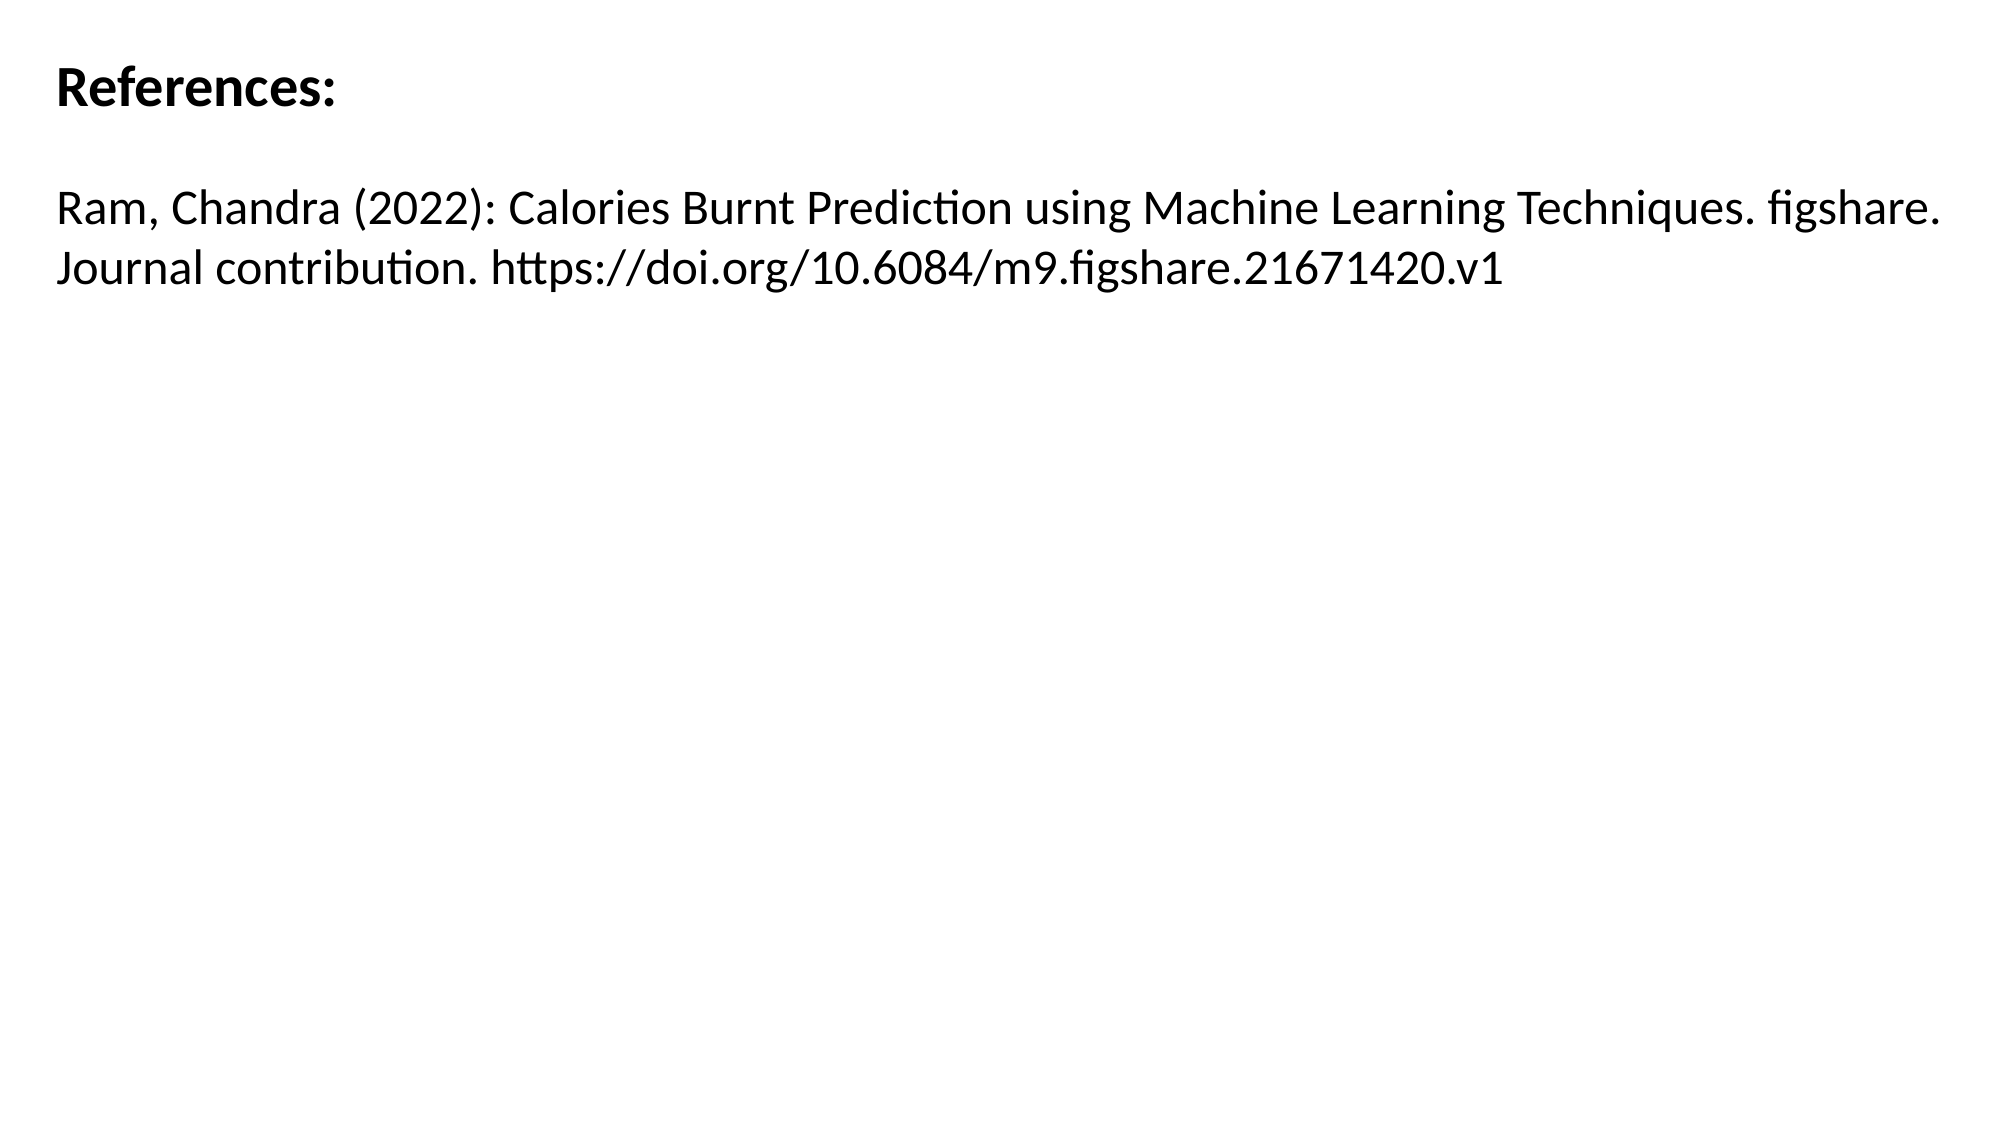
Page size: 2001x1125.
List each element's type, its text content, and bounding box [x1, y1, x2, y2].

text_box Ram, Chandra (2022): Calories Burnt Prediction using Machine Learning Techniques. figshare. Journal contribution. https://doi.org/10.6084/m9.figshare.21671420.v1 [41, 106, 1962, 302]
text_box References: [41, 0, 1042, 216]
